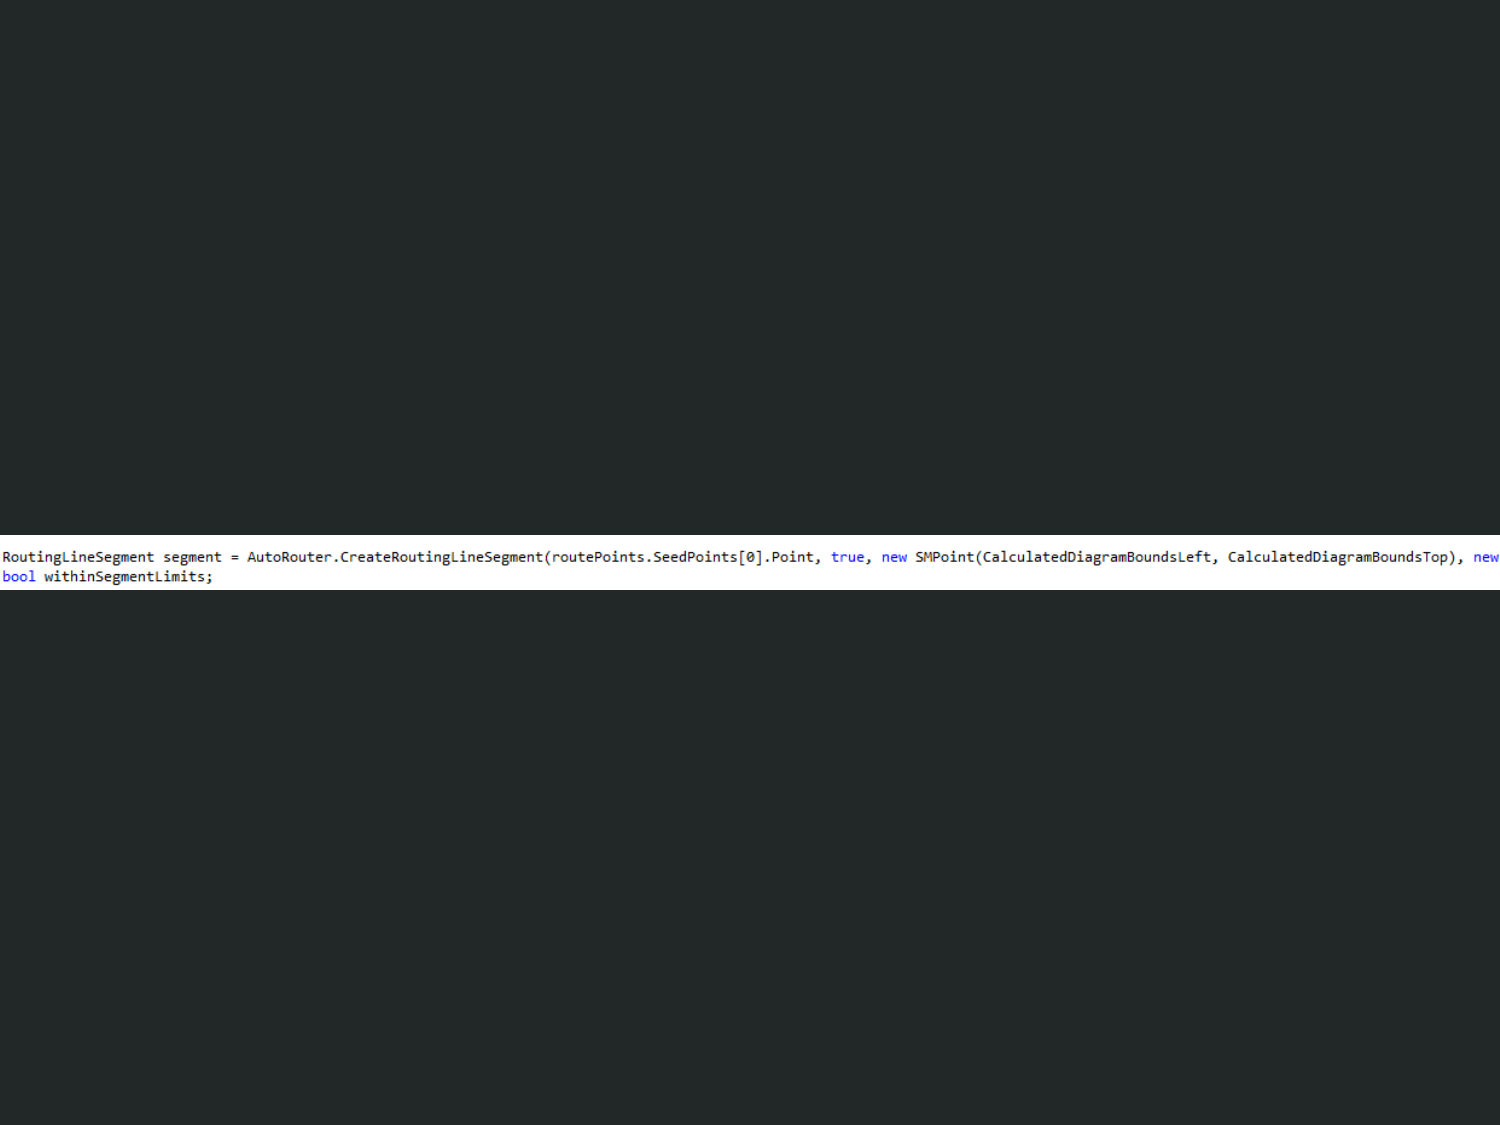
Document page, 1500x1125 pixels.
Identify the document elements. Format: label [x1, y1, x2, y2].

list [0, 535, 1500, 590]
